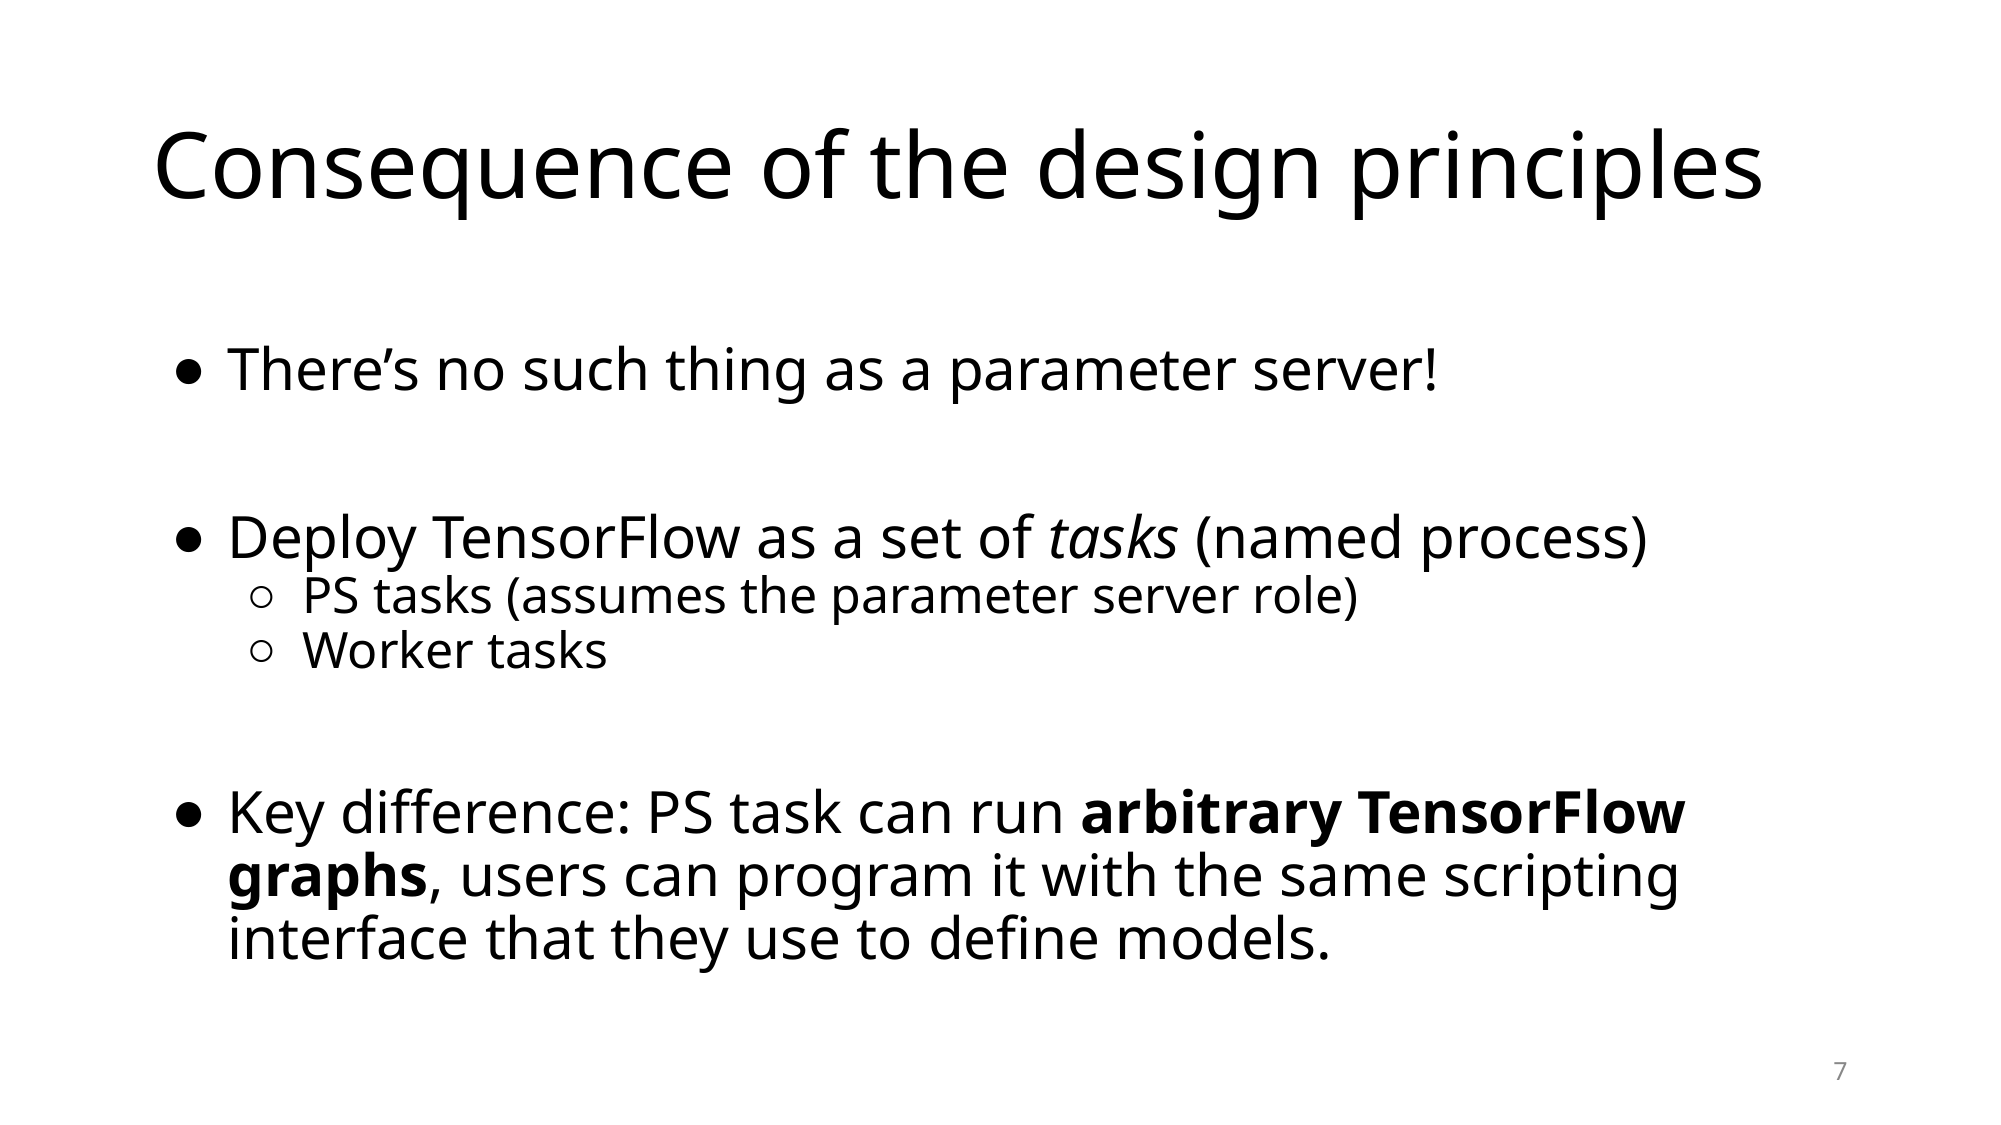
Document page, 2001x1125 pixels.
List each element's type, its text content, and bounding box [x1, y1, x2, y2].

list There’s no such thing as a parameter server! Deploy TensorFlow as a set of tasks (named process) PS tasks (assumes the parameter server role) Worker tasks Key difference: PS task can run arbitrary TensorFlow graphs, users can program it with the same scripting interface that they use to define models. [137, 299, 1863, 1014]
slide_number ‹#› [1412, 1042, 1863, 1103]
title Consequence of the design principles [137, 59, 1863, 278]
